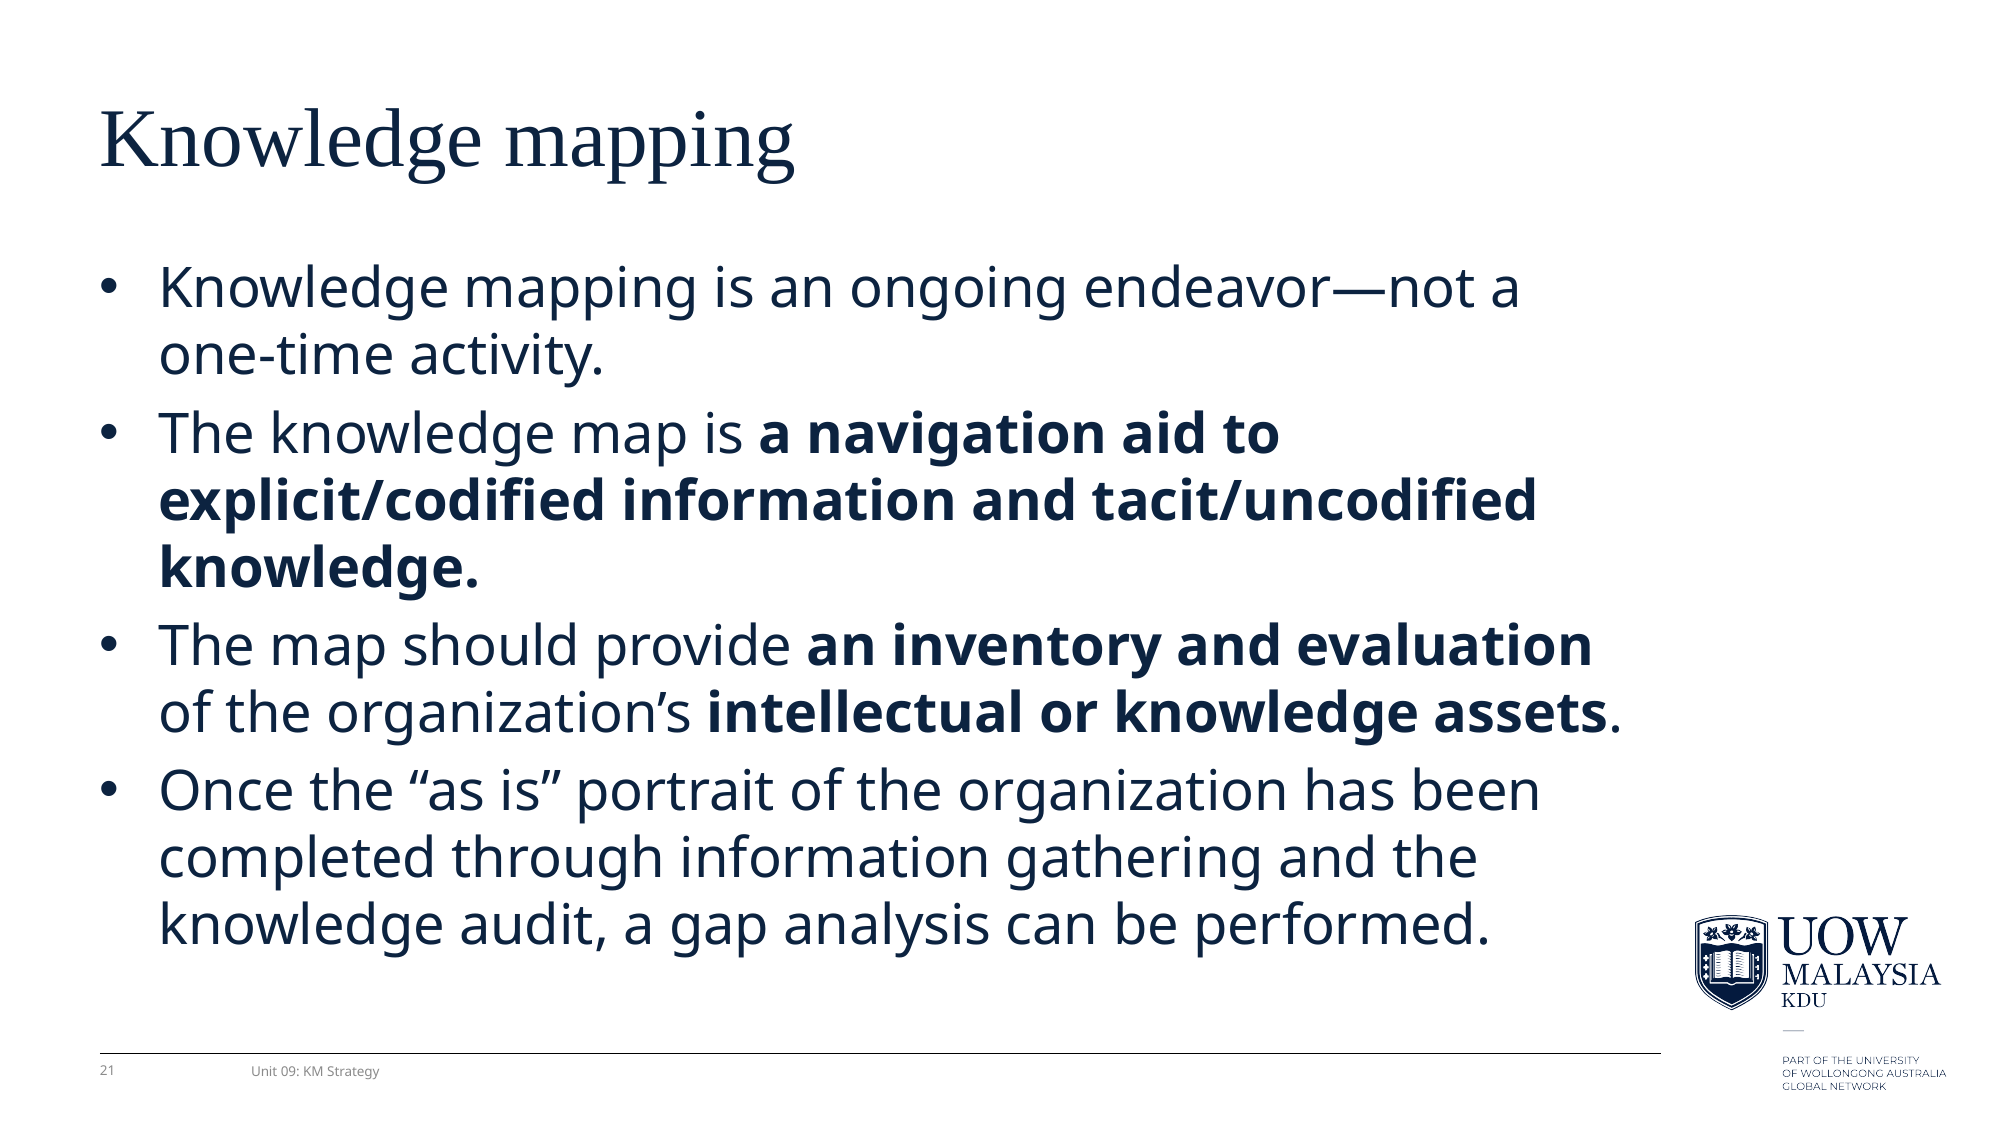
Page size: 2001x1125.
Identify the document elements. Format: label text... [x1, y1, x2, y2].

list Knowledge mapping is an ongoing endeavor—not a one-time activity. The knowledge map is a navigation aid to explicit/codiﬁed information and tacit/uncodiﬁed knowledge. The map should provide an inventory and evaluation of the organization’s intellectual or knowledge assets. Once the “as is” portrait of the organization has been completed through information gathering and the knowledge audit, a gap analysis can be performed. [99, 251, 1661, 1004]
slide_number 21 [99, 1059, 180, 1091]
footer Unit 09: KM Strategy [250, 1059, 885, 1091]
title Knowledge mapping [99, 67, 1661, 207]
picture [1695, 915, 1947, 1091]
